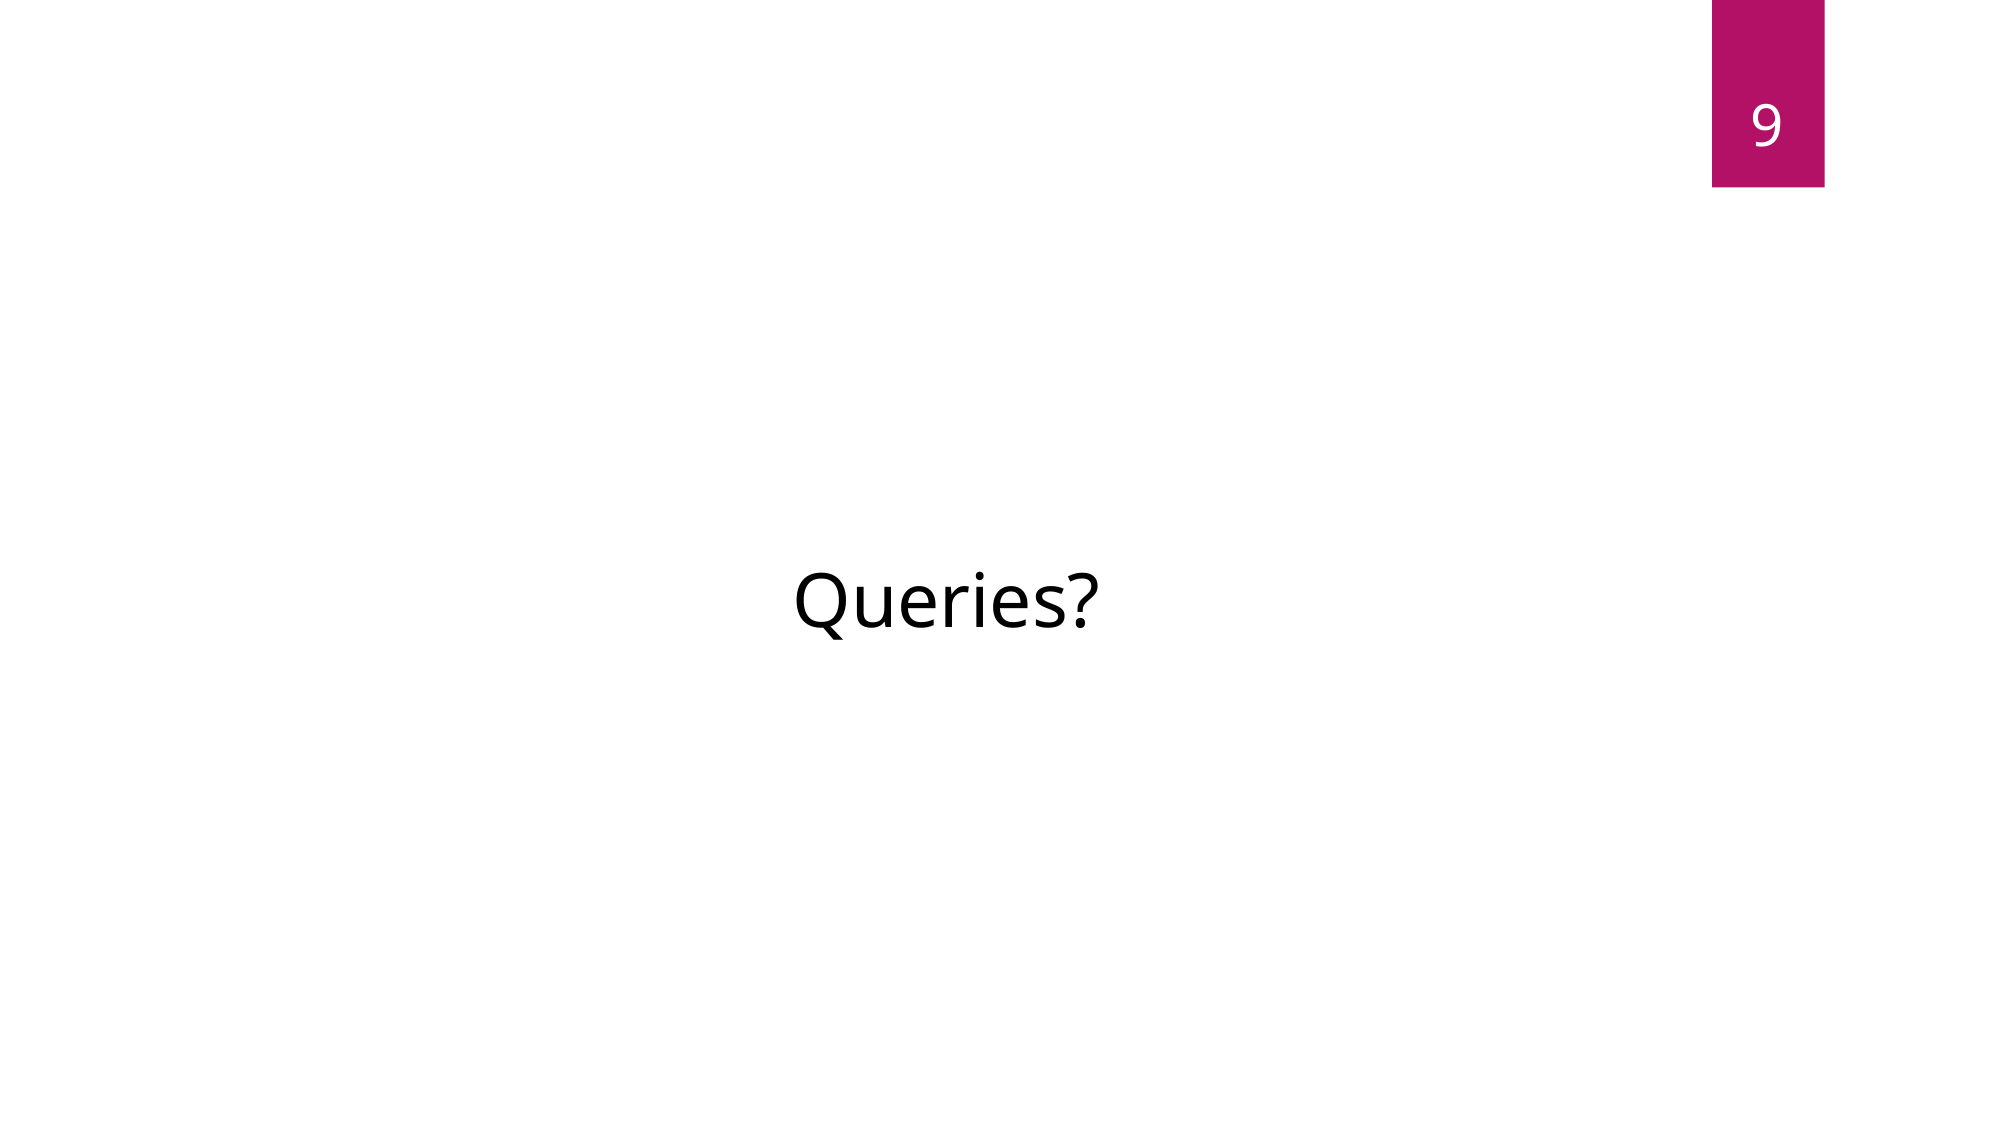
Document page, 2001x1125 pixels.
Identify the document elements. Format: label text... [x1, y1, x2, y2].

text_box Queries? [227, 539, 1665, 656]
text_box 9 [1698, 48, 1836, 175]
